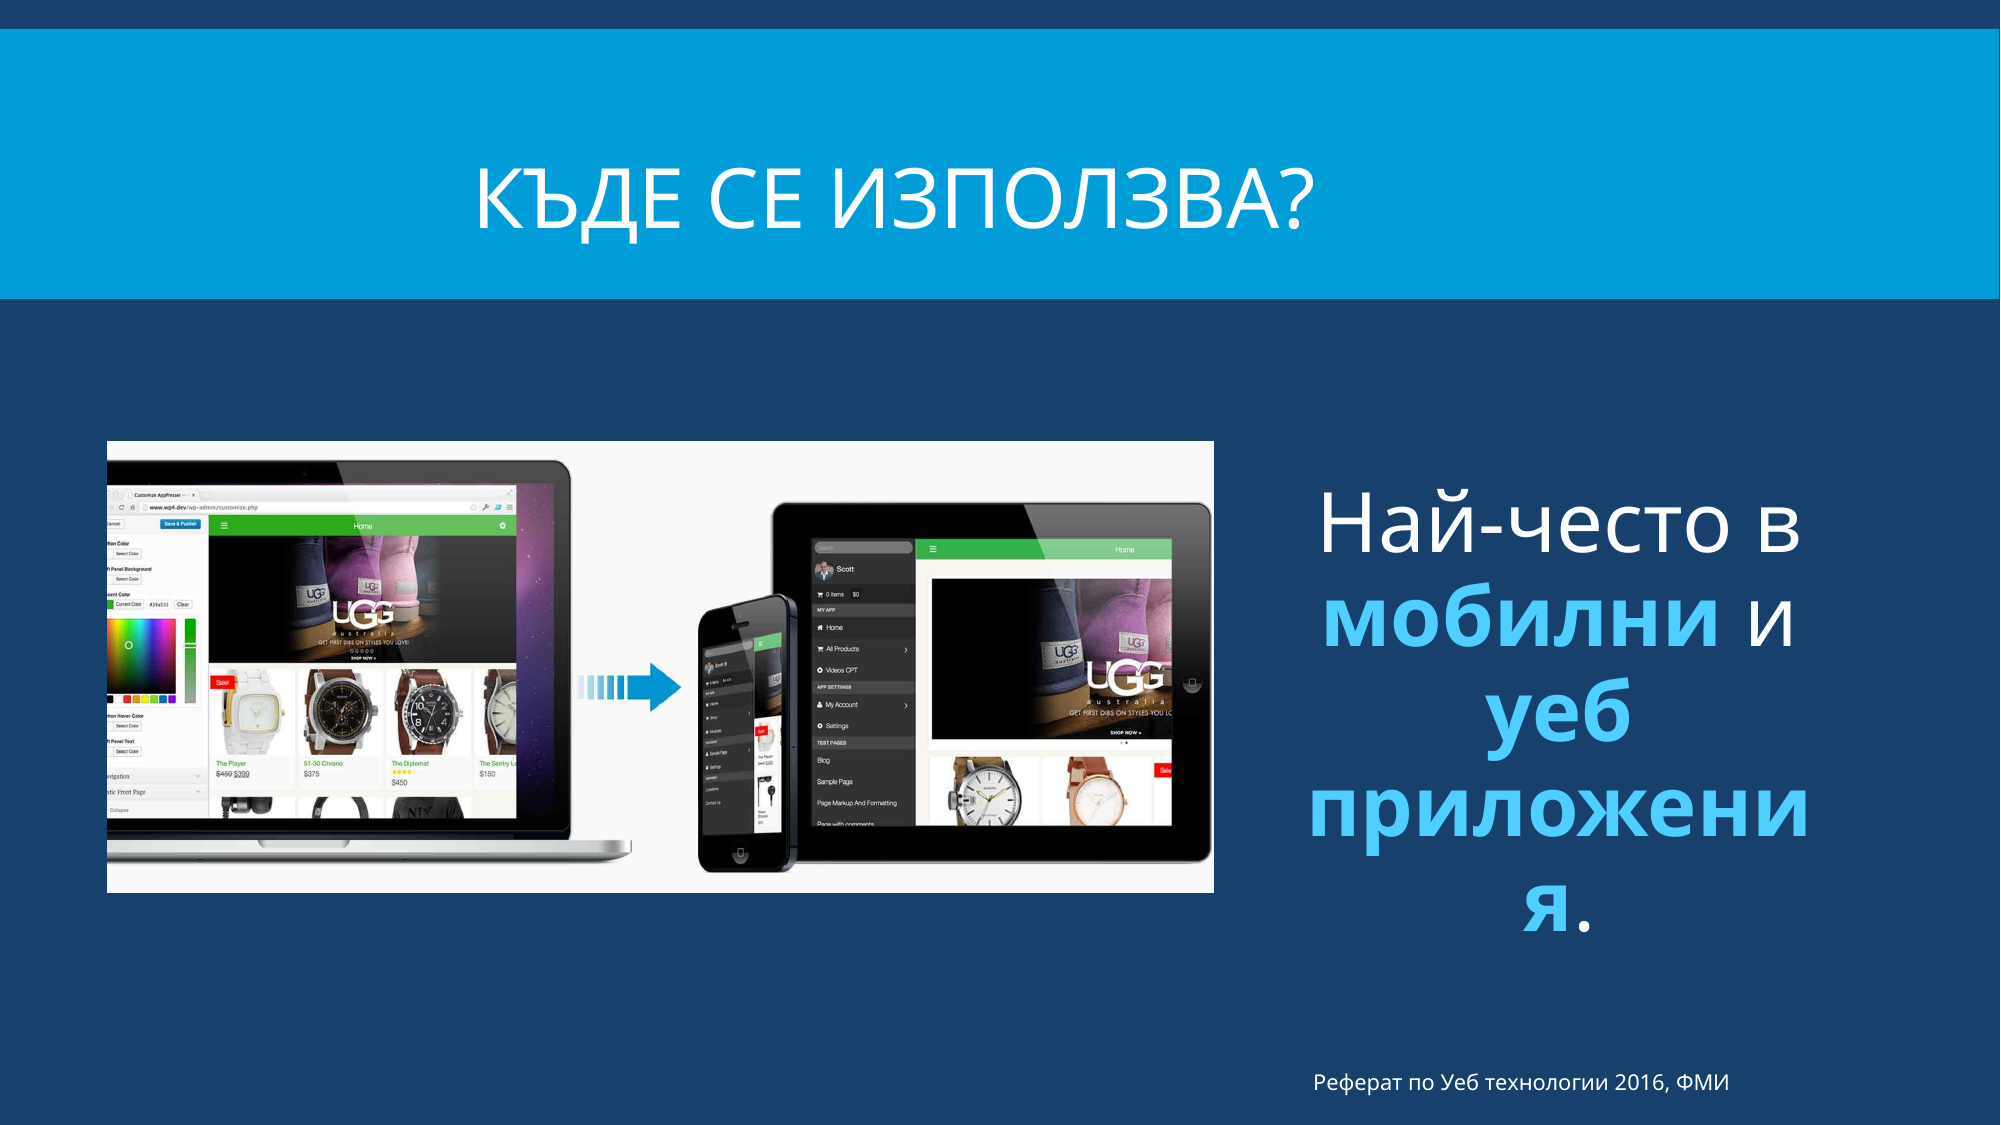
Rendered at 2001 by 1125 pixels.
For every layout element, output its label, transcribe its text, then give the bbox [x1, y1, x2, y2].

footer Реферат по Уеб технологии 2016, ФМИ [918, 1053, 1746, 1114]
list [106, 441, 1214, 893]
list Най-често в мобилни и уеб приложения. [1282, 468, 1838, 949]
title Къде се използва? [149, 99, 1639, 306]
